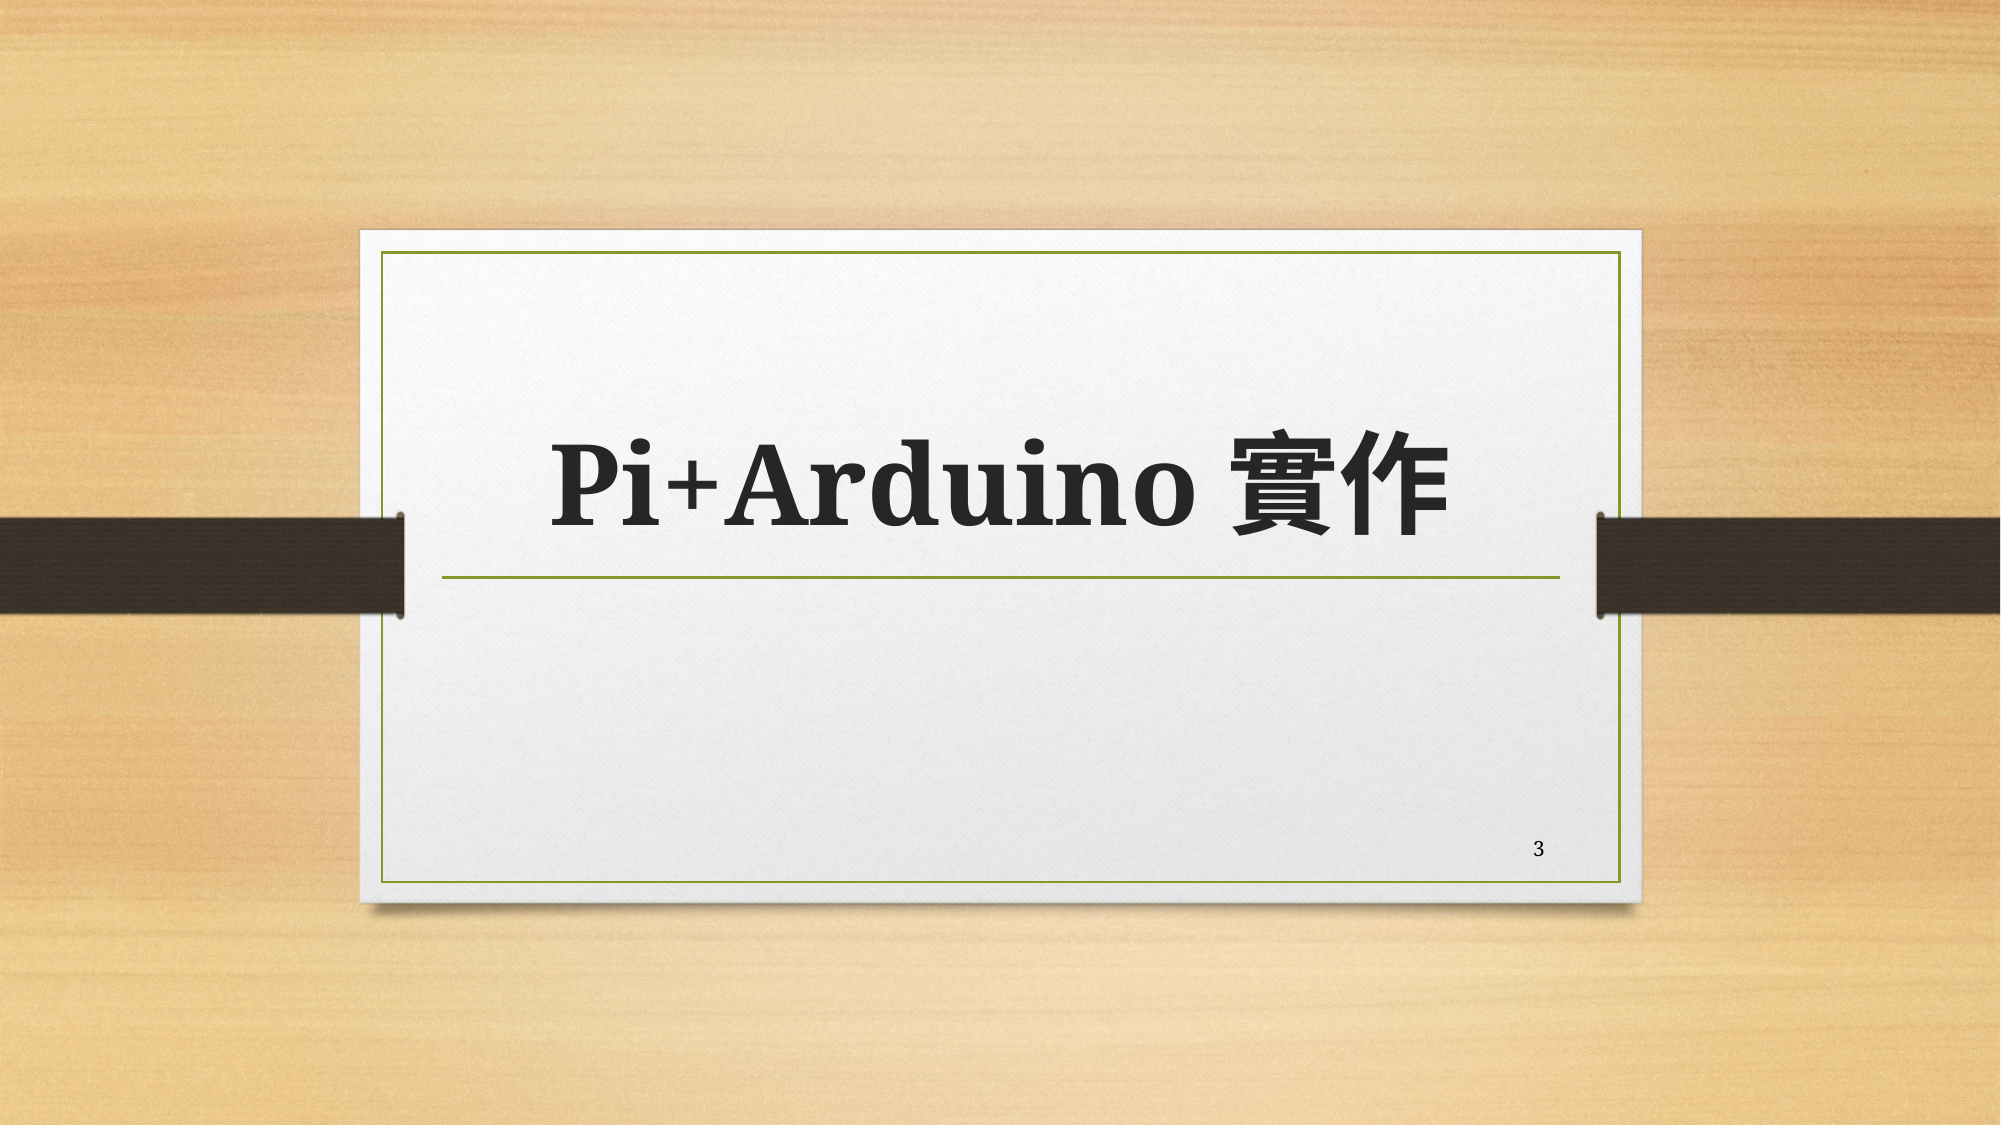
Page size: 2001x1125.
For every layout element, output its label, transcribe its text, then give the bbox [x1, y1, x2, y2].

picture [0, 0, 2001, 1125]
slide_number 3 [1469, 826, 1560, 873]
title Pi+Arduino實作 [441, 306, 1560, 556]
